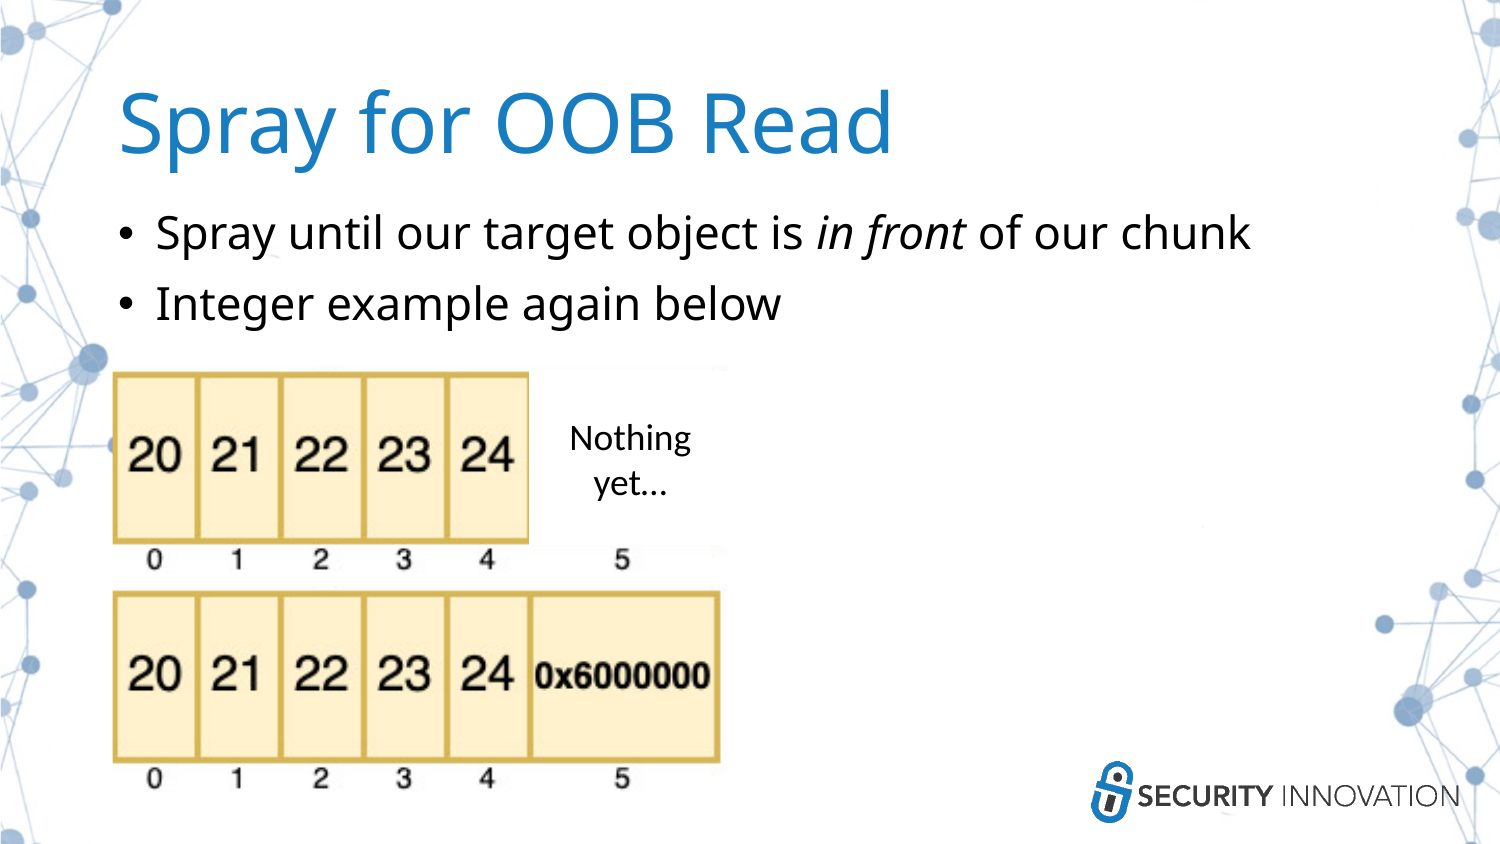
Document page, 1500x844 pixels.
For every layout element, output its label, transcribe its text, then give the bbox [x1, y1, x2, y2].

picture [1, 1, 750, 844]
list Spray until our target object is in front of our chunk Integer example again below [103, 202, 1397, 739]
picture [1091, 1, 1500, 844]
title Spray for OOB Read [103, 44, 1397, 202]
